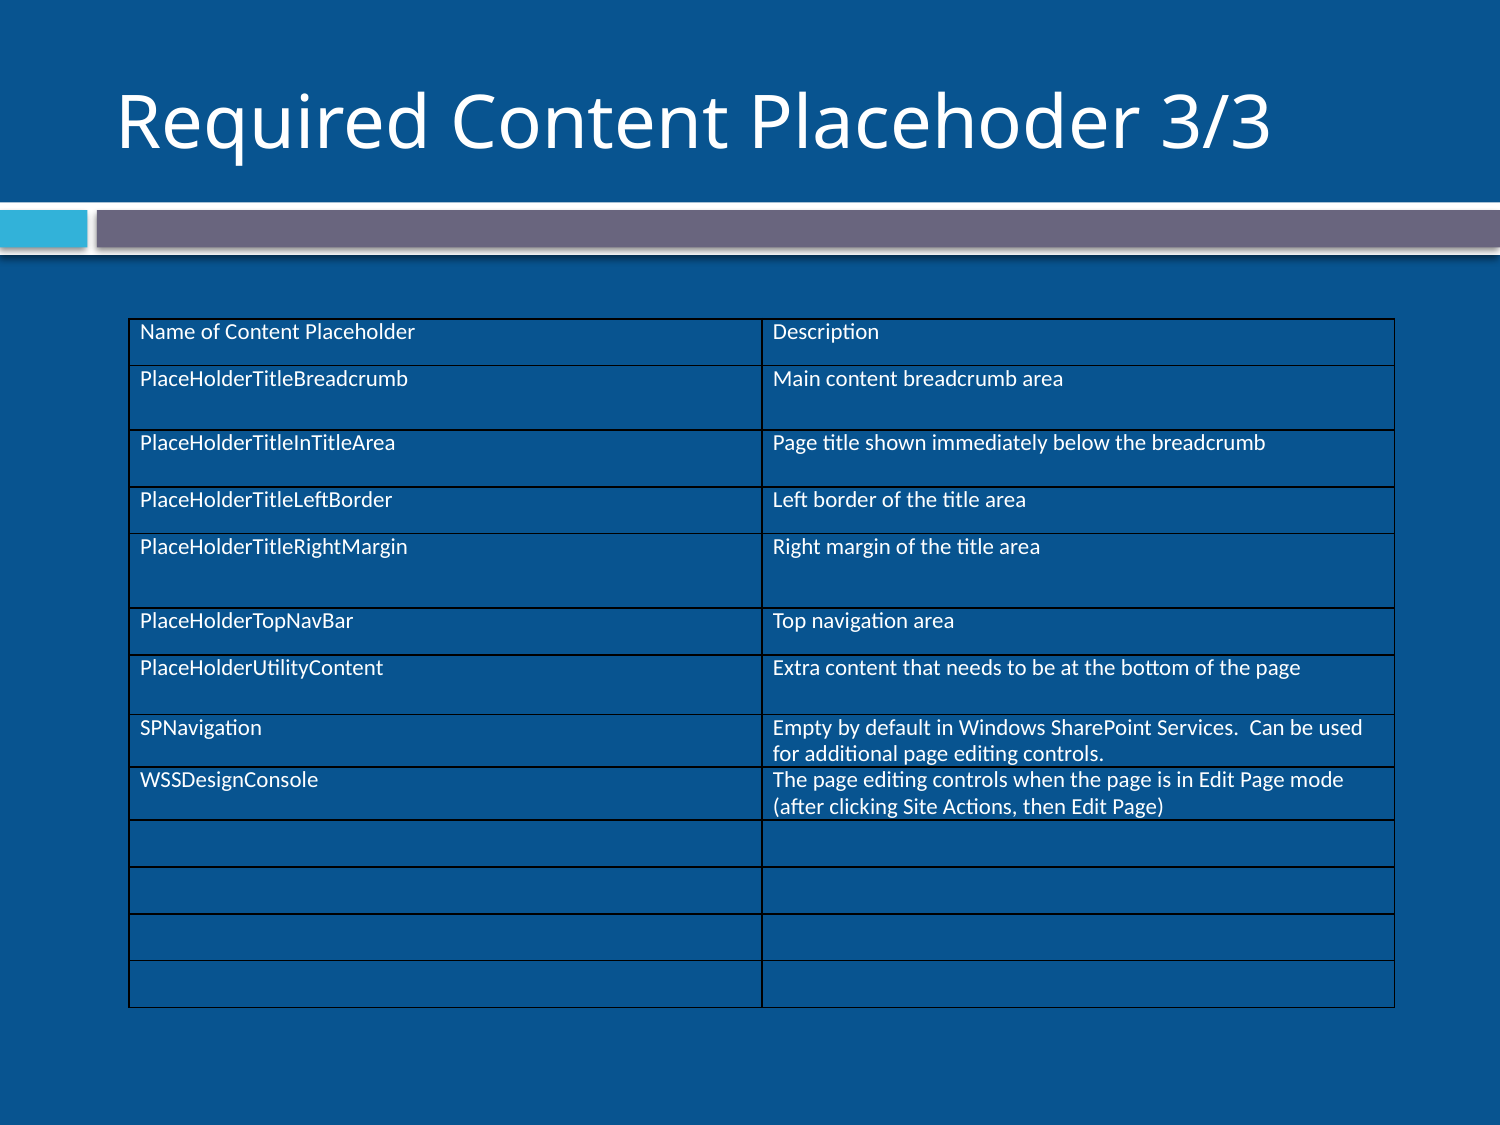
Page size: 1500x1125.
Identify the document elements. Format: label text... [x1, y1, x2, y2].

table_cell [763, 868, 1394, 913]
table_cell PlaceHolderTitleLeftBorder [130, 488, 761, 533]
table_cell Main content breadcrumb area [763, 366, 1394, 429]
table_cell [763, 961, 1394, 1007]
title Required Content Placehoder 3/3 [100, 37, 1438, 200]
table_header Description [763, 320, 1394, 365]
table_cell PlaceHolderTitleInTitleArea [130, 431, 761, 486]
table_cell Page title shown immediately below the breadcrumb [763, 431, 1394, 486]
table_cell Left border of the title area [763, 488, 1394, 533]
table_cell [130, 915, 761, 960]
table_cell [763, 915, 1394, 960]
table_cell [130, 821, 761, 866]
table_cell Right margin of the title area [763, 534, 1394, 607]
table_cell PlaceHolderTopNavBar [130, 609, 761, 654]
table_cell WSSDesignConsole [130, 768, 761, 819]
table_cell [130, 868, 761, 913]
table_cell [763, 821, 1394, 866]
table_cell SPNavigation [130, 715, 761, 766]
table_header Name of Content Placeholder [130, 320, 761, 365]
table_cell Top navigation area [763, 609, 1394, 654]
table_cell Extra content that needs to be at the bottom of the page [763, 656, 1394, 714]
table_cell PlaceHolderTitleRightMargin [130, 534, 761, 607]
table_cell Empty by default in Windows SharePoint Services. Can be used for additional page editing controls. [763, 715, 1394, 766]
table_cell The page editing controls when the page is in Edit Page mode (after clicking Site Actions, then Edit Page) [763, 768, 1394, 819]
table_cell PlaceHolderTitleBreadcrumb [130, 366, 761, 429]
table_cell [130, 961, 761, 1007]
table_cell PlaceHolderUtilityContent [130, 656, 761, 714]
